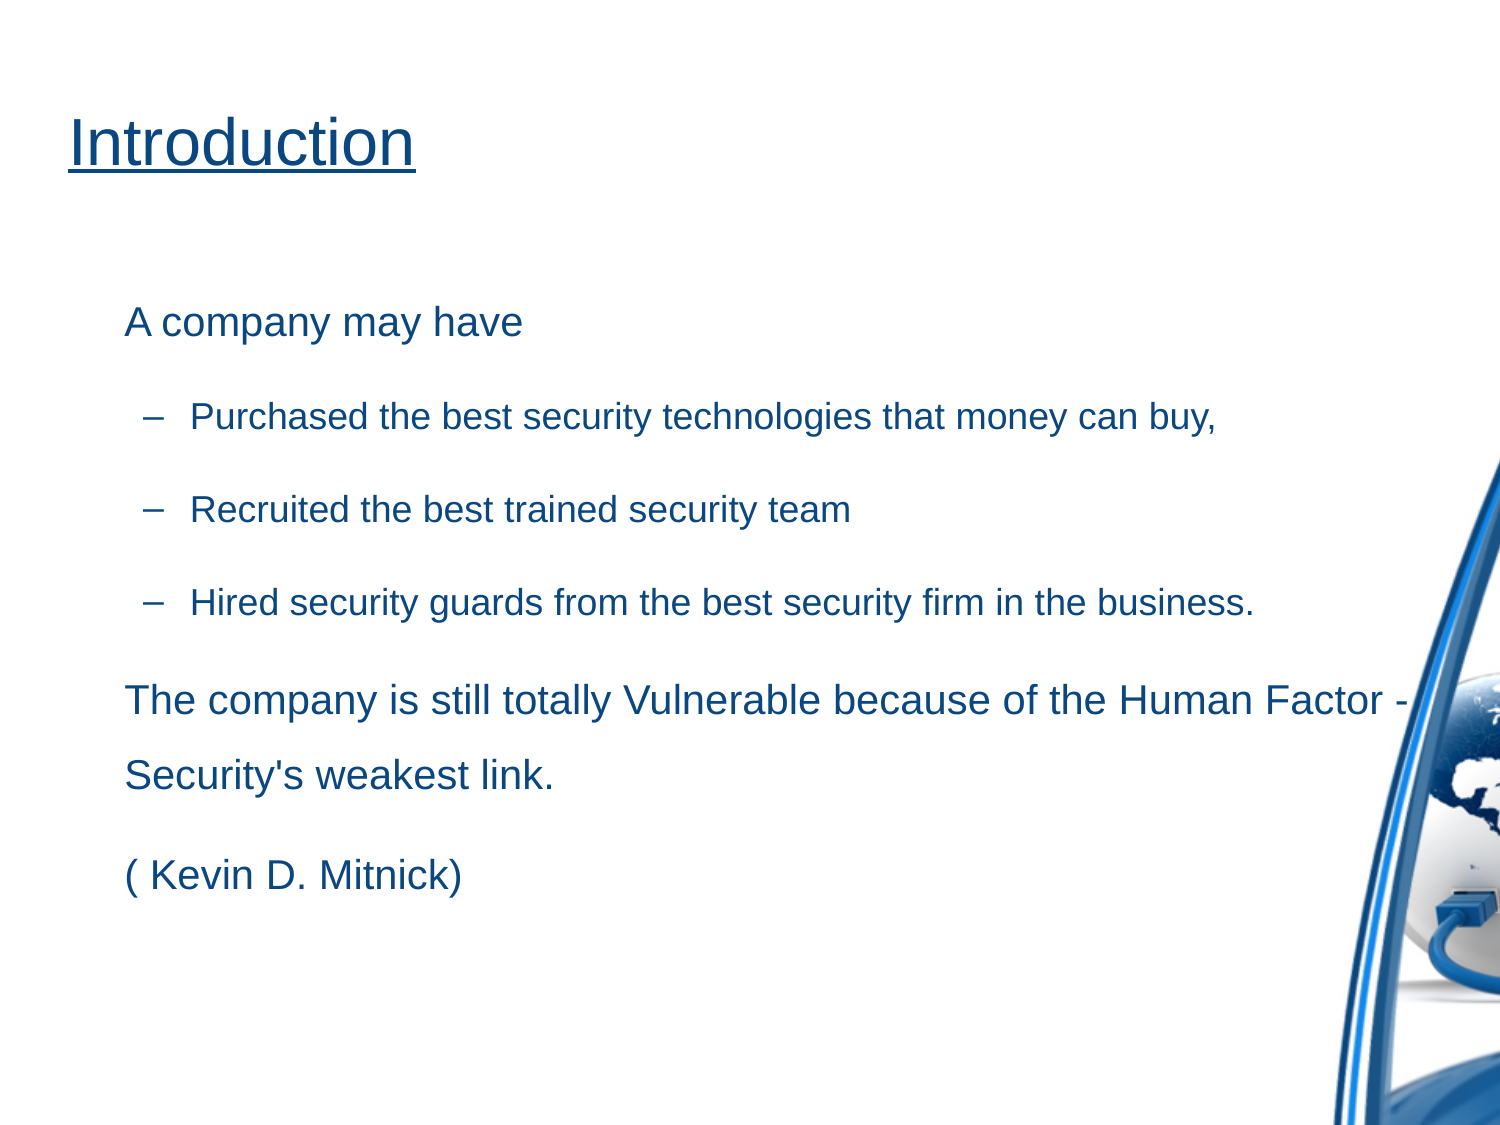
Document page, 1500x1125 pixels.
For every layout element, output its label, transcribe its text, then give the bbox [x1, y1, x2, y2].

list A company may have Purchased the best security technologies that money can buy, Recruited the best trained security team Hired security guards from the best security firm in the business. The company is still totally Vulnerable because of the Human Factor - Security's weakest link. ( Kevin D. Mitnick) [53, 262, 1425, 1071]
picture [0, 0, 1500, 1125]
title Introduction [53, 45, 1425, 233]
